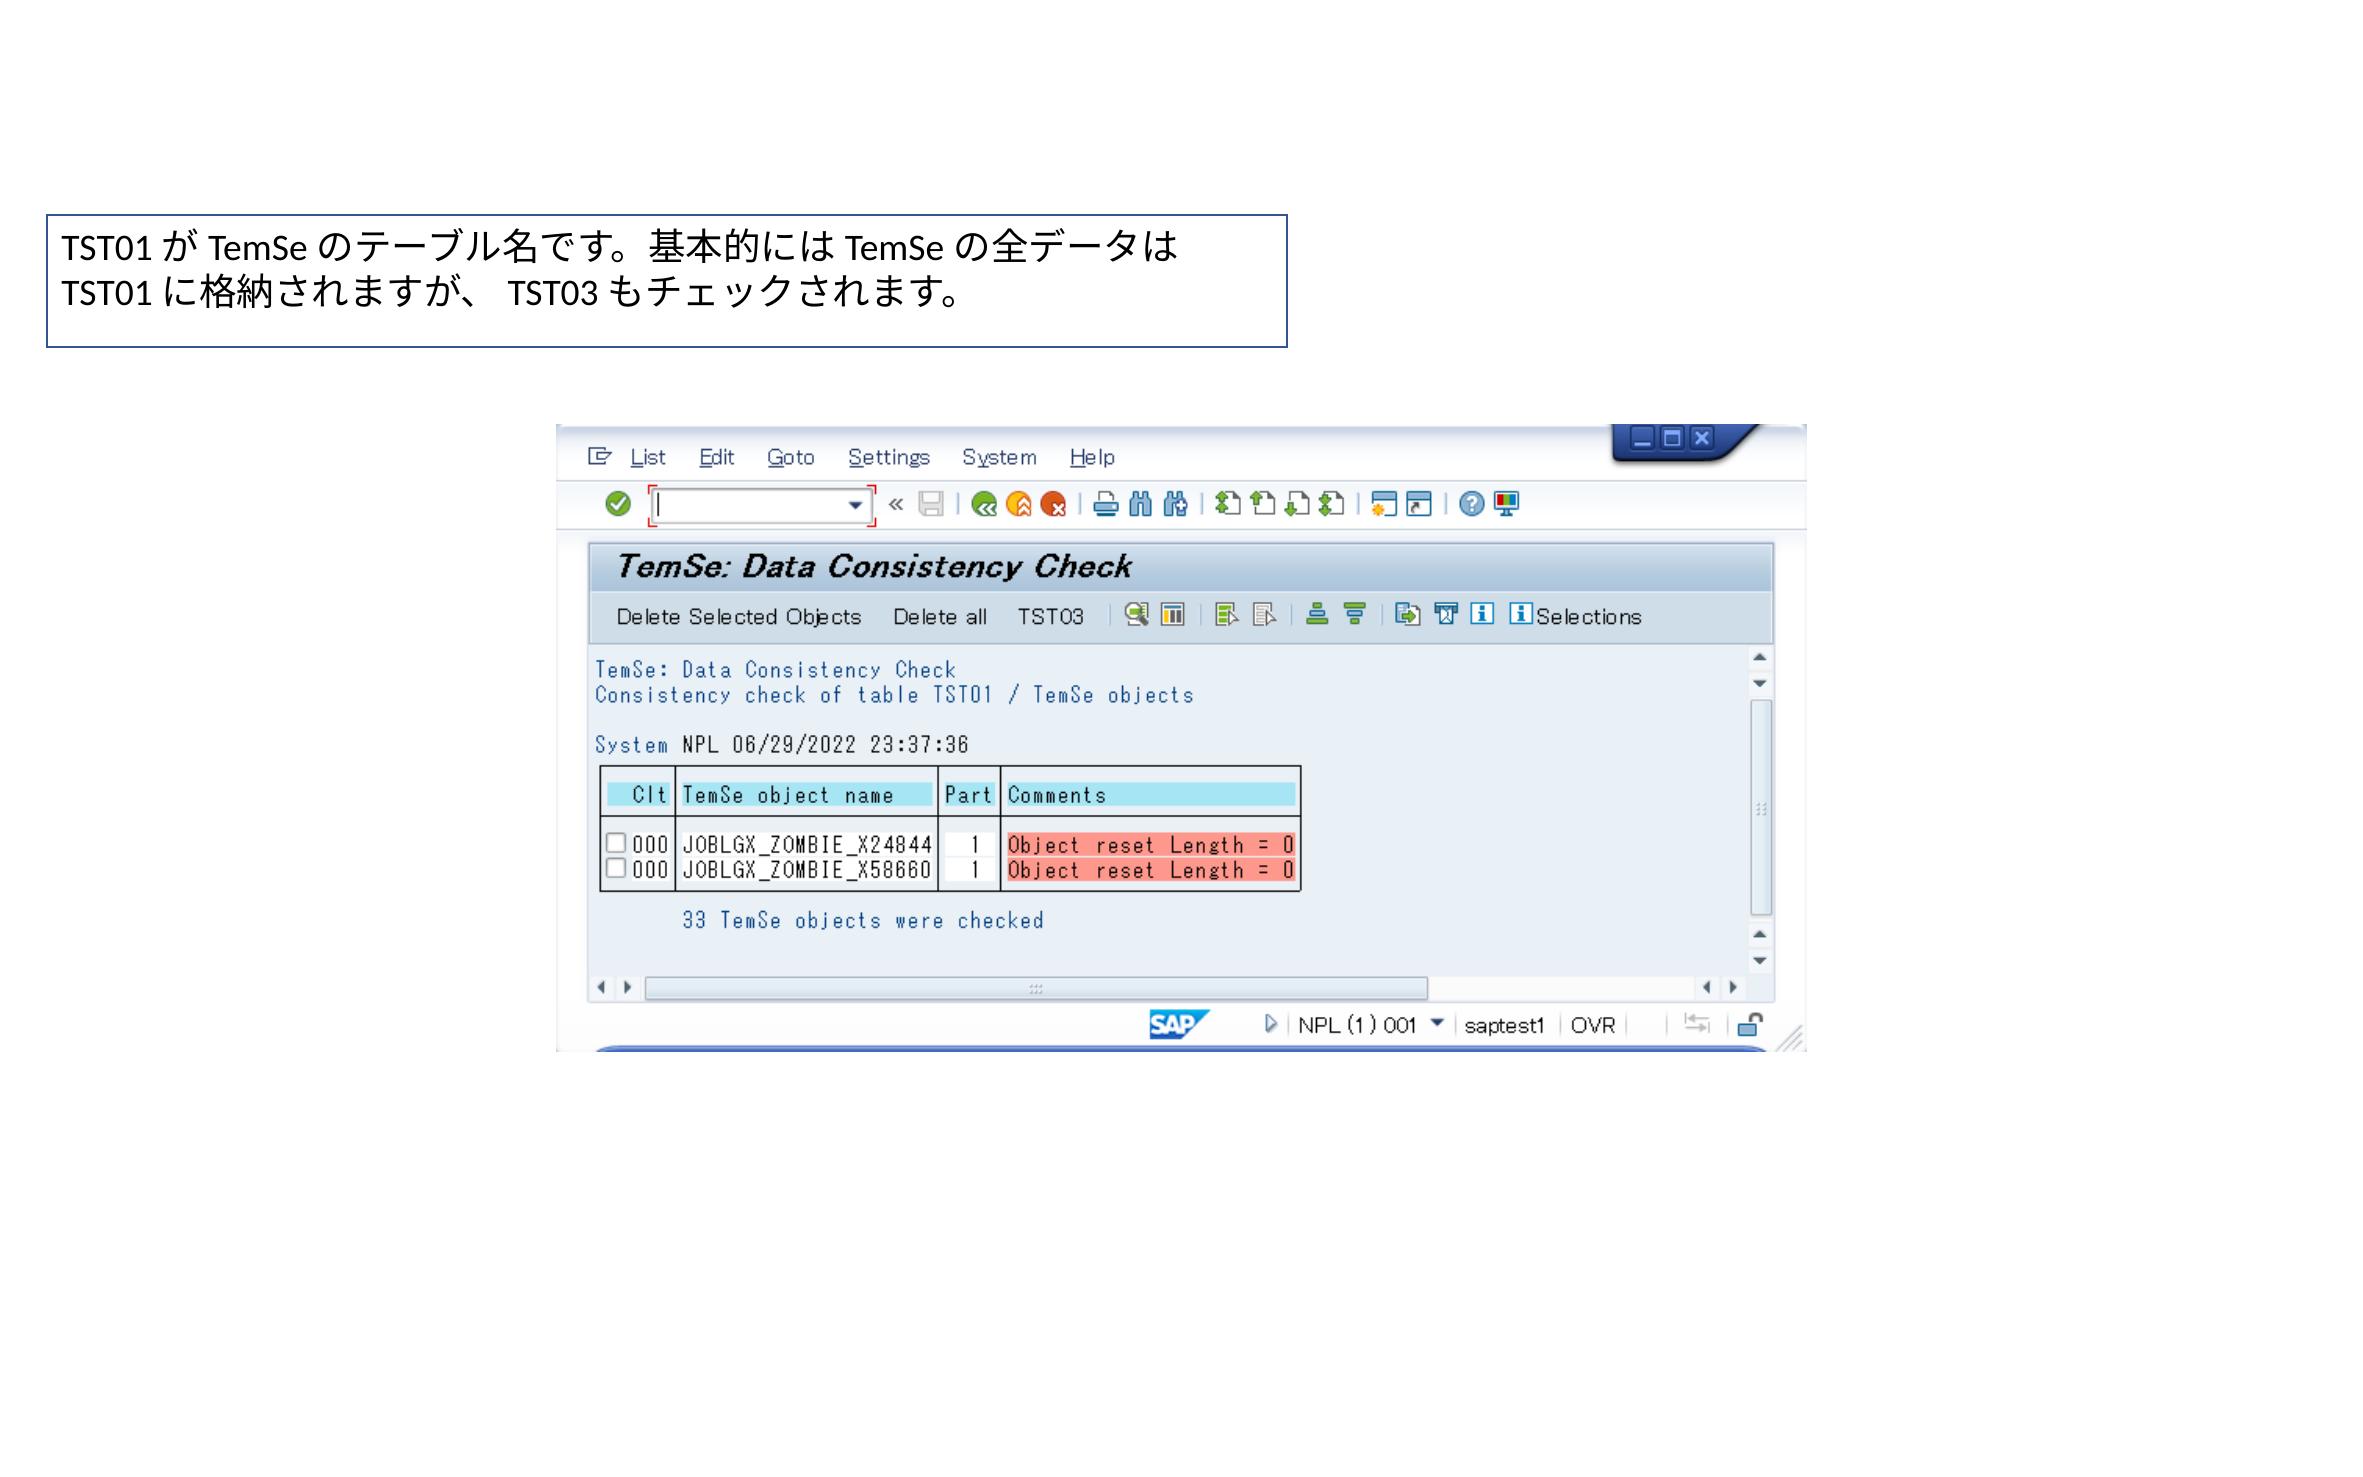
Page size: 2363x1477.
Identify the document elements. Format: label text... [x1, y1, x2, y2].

picture [556, 424, 1807, 1052]
text_box TST01がTemSeのテーブル名です。基本的にはTemSeの全データはTST01に格納されますが、TST03もチェックされます。 [46, 214, 1288, 348]
